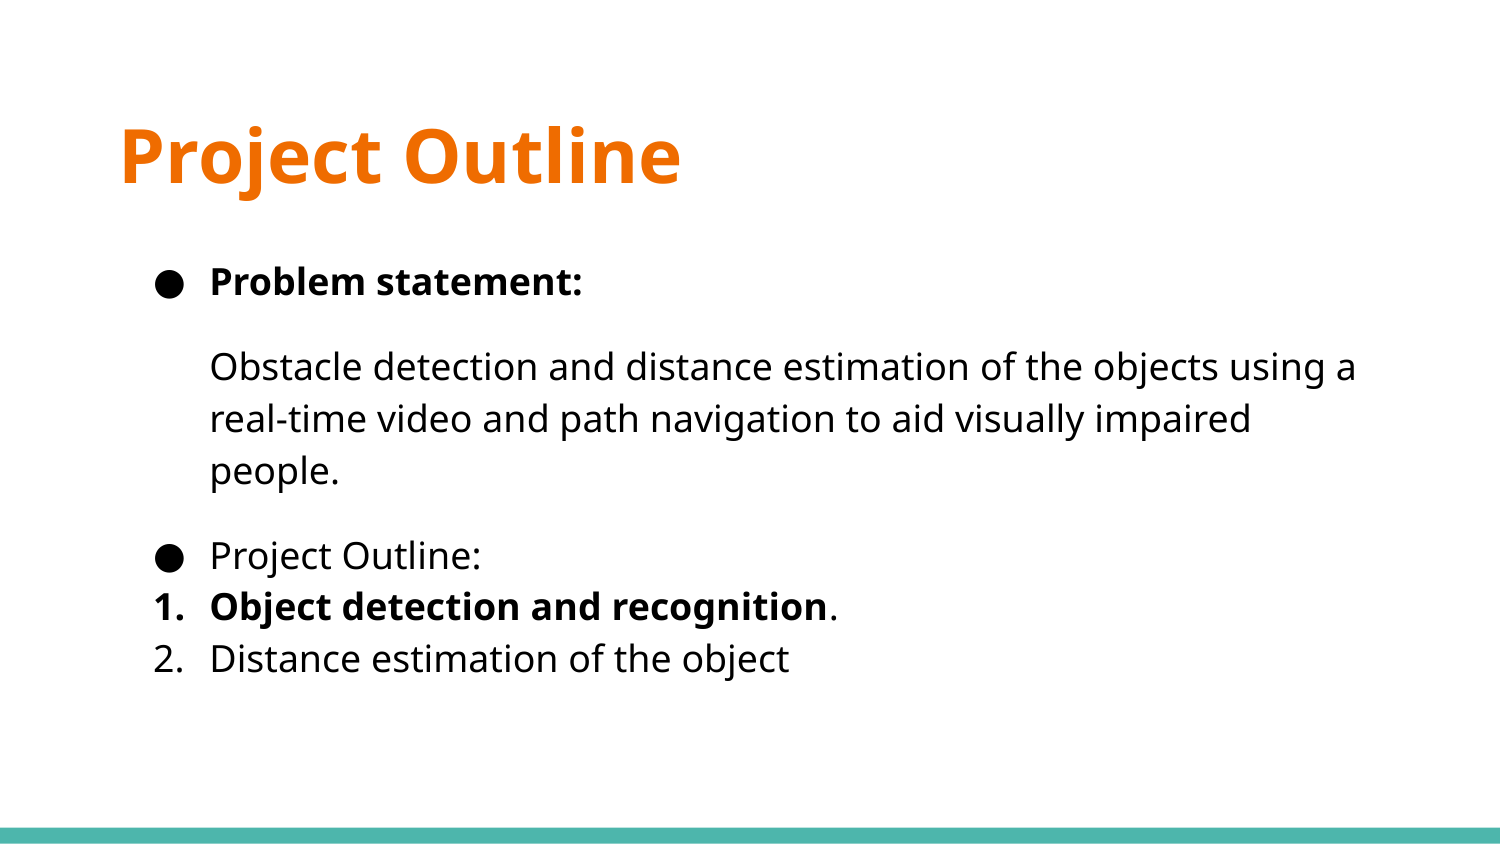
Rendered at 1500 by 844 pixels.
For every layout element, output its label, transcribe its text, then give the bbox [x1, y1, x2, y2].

list Problem statement: Obstacle detection and distance estimation of the objects using a real-time video and path navigation to aid visually impaired people. Project Outline: Object detection and recognition. Distance estimation of the object [119, 236, 1381, 608]
title Project Outline [103, 93, 1366, 181]
